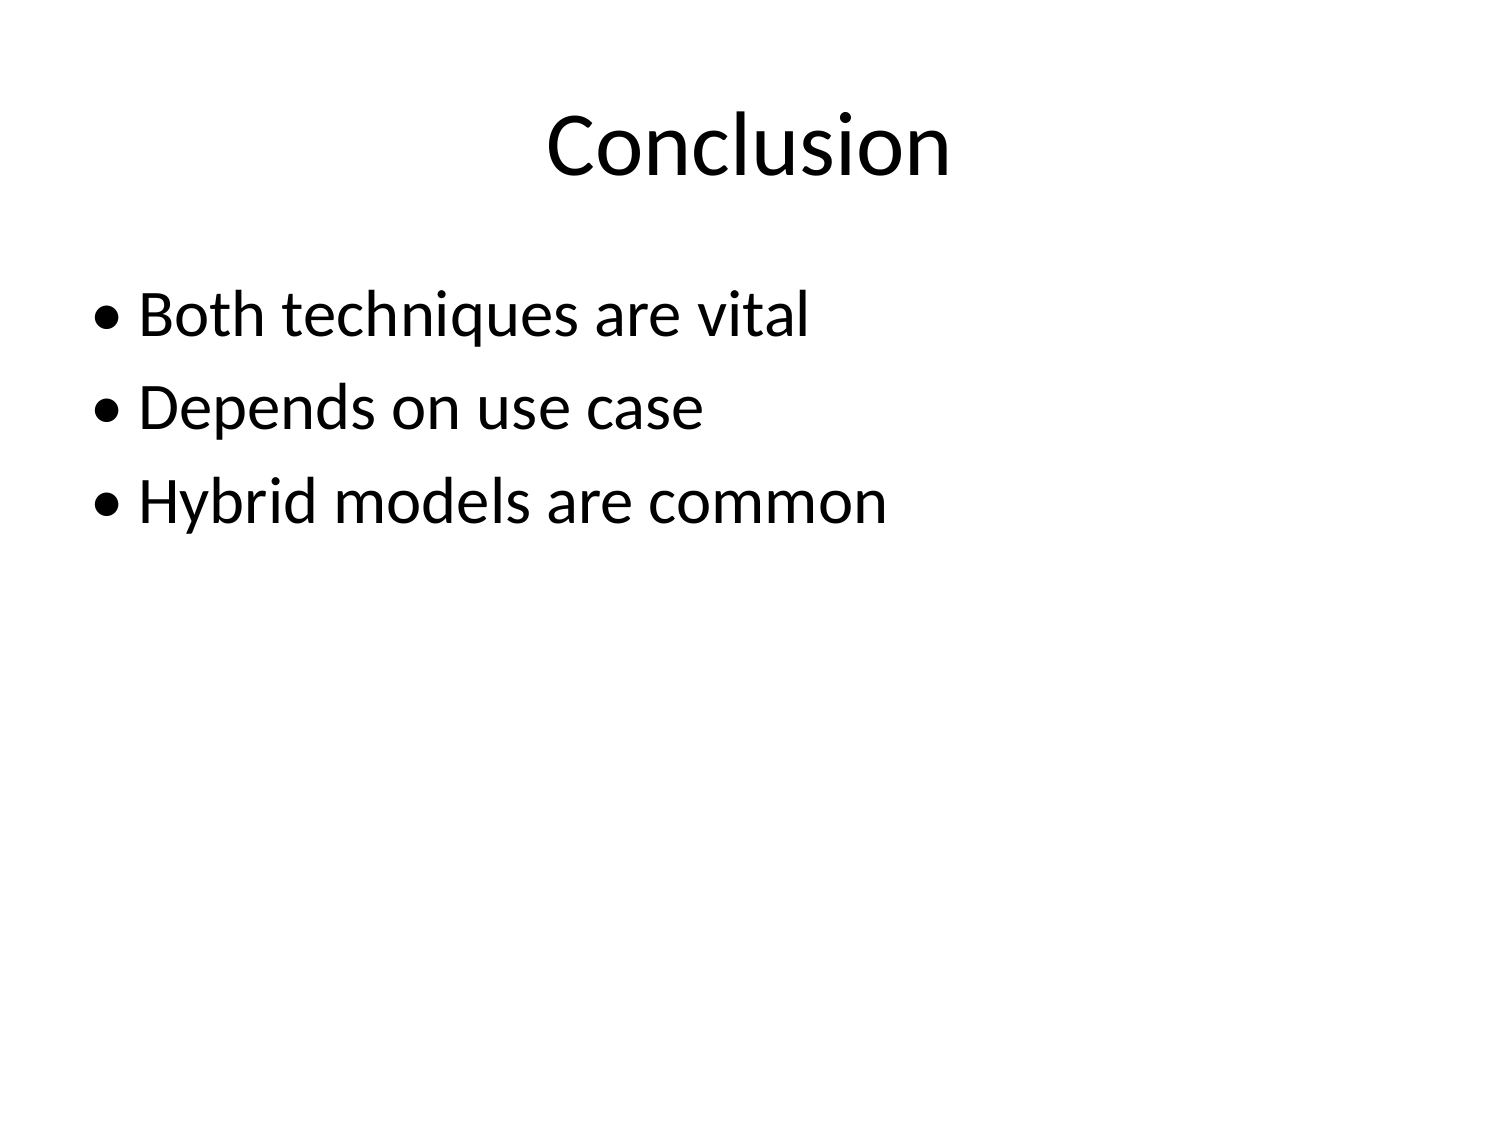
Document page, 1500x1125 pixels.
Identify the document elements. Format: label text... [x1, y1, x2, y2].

title Conclusion [75, 45, 1425, 233]
list • Both techniques are vital • Depends on use case • Hybrid models are common [75, 262, 1425, 1005]
